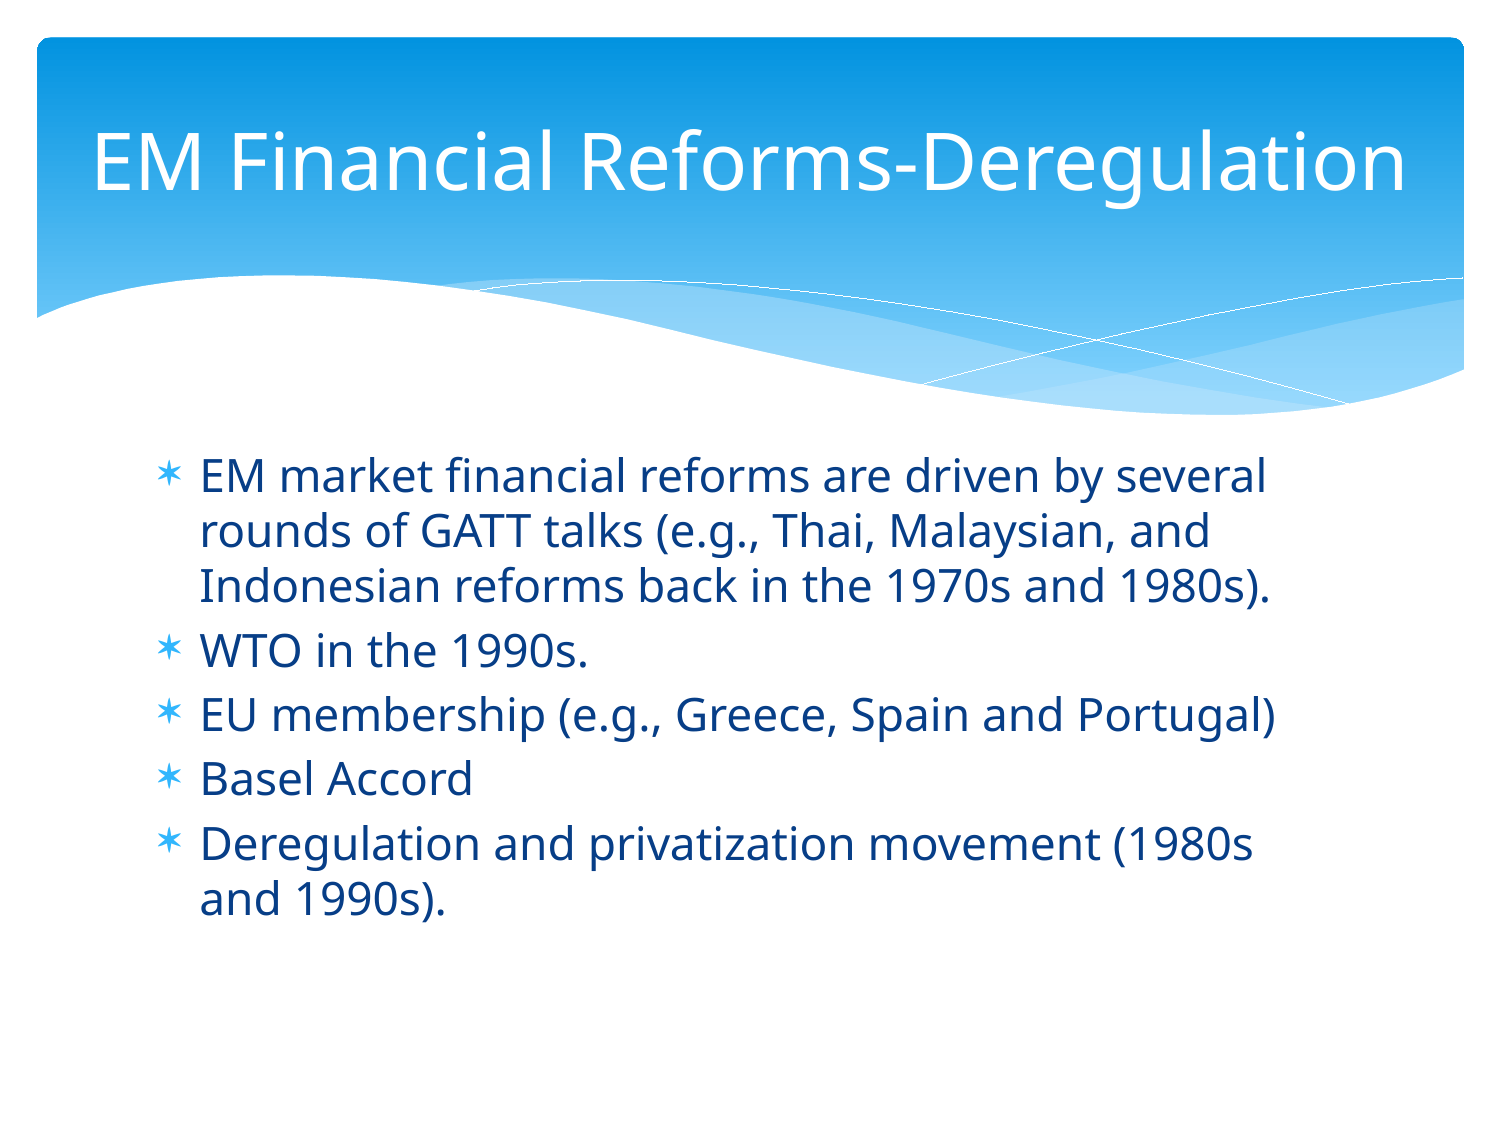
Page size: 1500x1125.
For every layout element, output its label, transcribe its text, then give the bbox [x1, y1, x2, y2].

list EM market financial reforms are driven by several rounds of GATT talks (e.g., Thai, Malaysian, and Indonesian reforms back in the 1970s and 1980s). WTO in the 1990s. EU membership (e.g., Greece, Spain and Portugal) Basel Accord Deregulation and privatization movement (1980s and 1990s). [143, 438, 1359, 1005]
title EM Financial Reforms-Deregulation [75, 55, 1425, 261]
